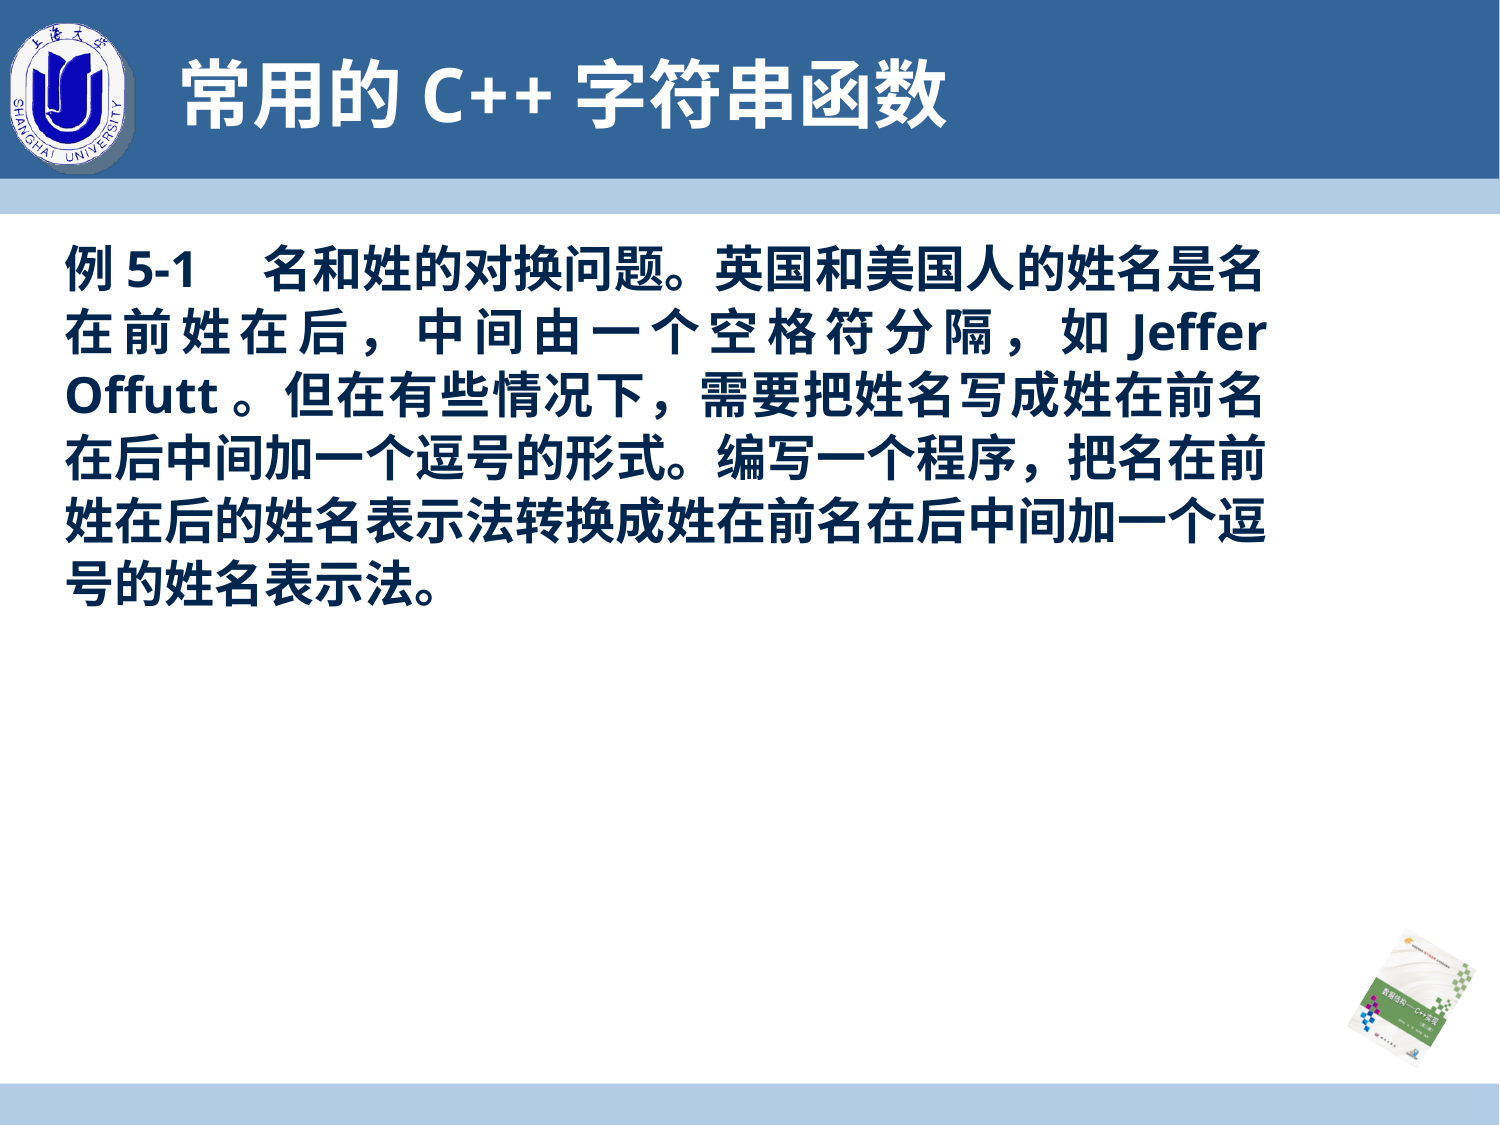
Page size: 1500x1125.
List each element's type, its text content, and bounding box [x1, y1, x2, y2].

list 例5-1 名和姓的对换问题。英国和美国人的姓名是名在前姓在后，中间由一个空格符分隔，如Jeffer Offutt。但在有些情况下，需要把姓名写成姓在前名在后中间加一个逗号的形式。编写一个程序，把名在前姓在后的姓名表示法转换成姓在前名在后中间加一个逗号的姓名表示法。 [49, 227, 1283, 1060]
picture [1347, 928, 1476, 1068]
picture [4, 17, 128, 176]
title 常用的C++字符串函数 [162, 23, 1436, 161]
